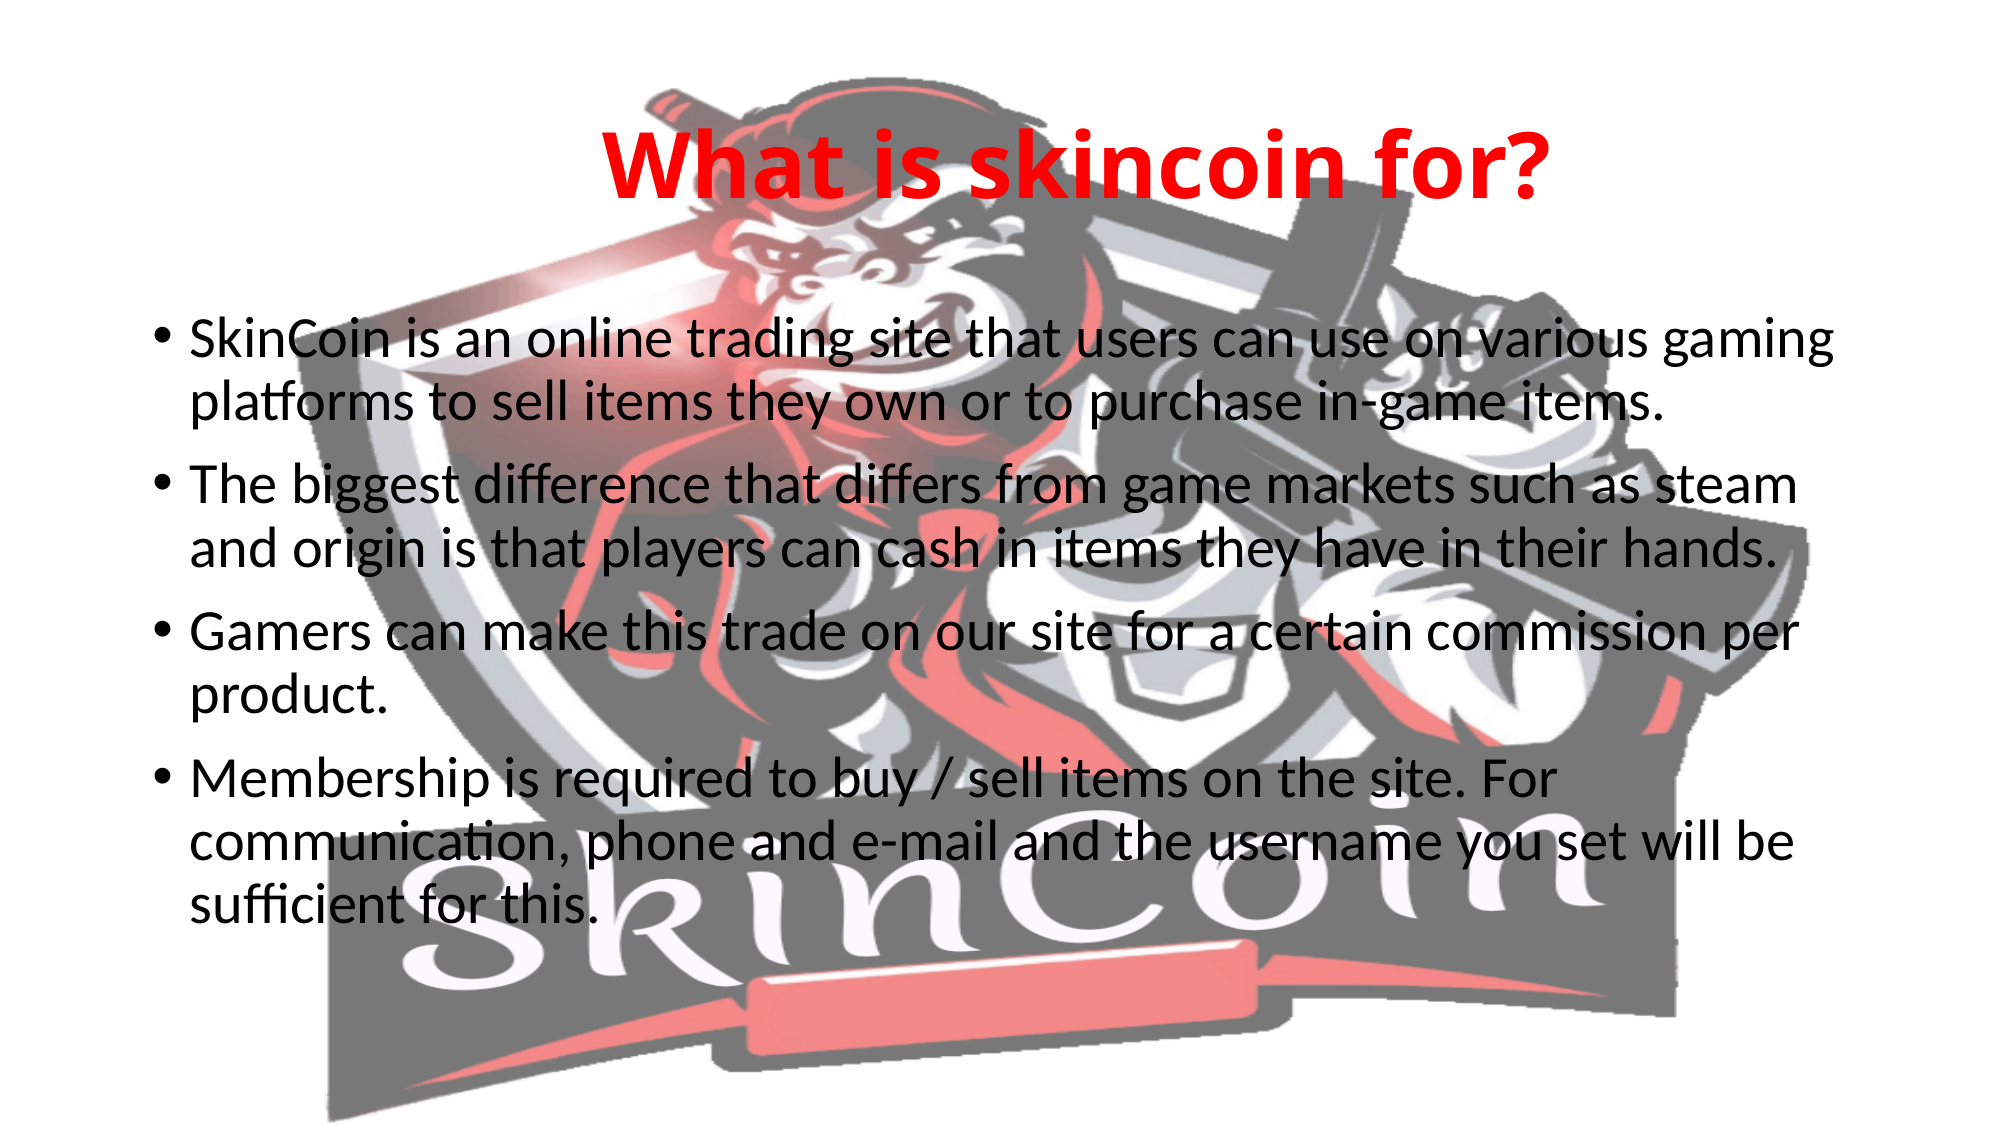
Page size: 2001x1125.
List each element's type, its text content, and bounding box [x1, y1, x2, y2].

list SkinCoin is an online trading site that users can use on various gaming platforms to sell items they own or to purchase in-game items. The biggest difference that differs from game markets such as steam and origin is that players can cash in items they have in their hands. Gamers can make this trade on our site for a certain commission per product. Membership is required to buy / sell items on the site. For communication, phone and e-mail and the username you set will be sufficient for this. [137, 299, 1863, 1014]
title What is skincoin for? [137, 59, 1863, 278]
